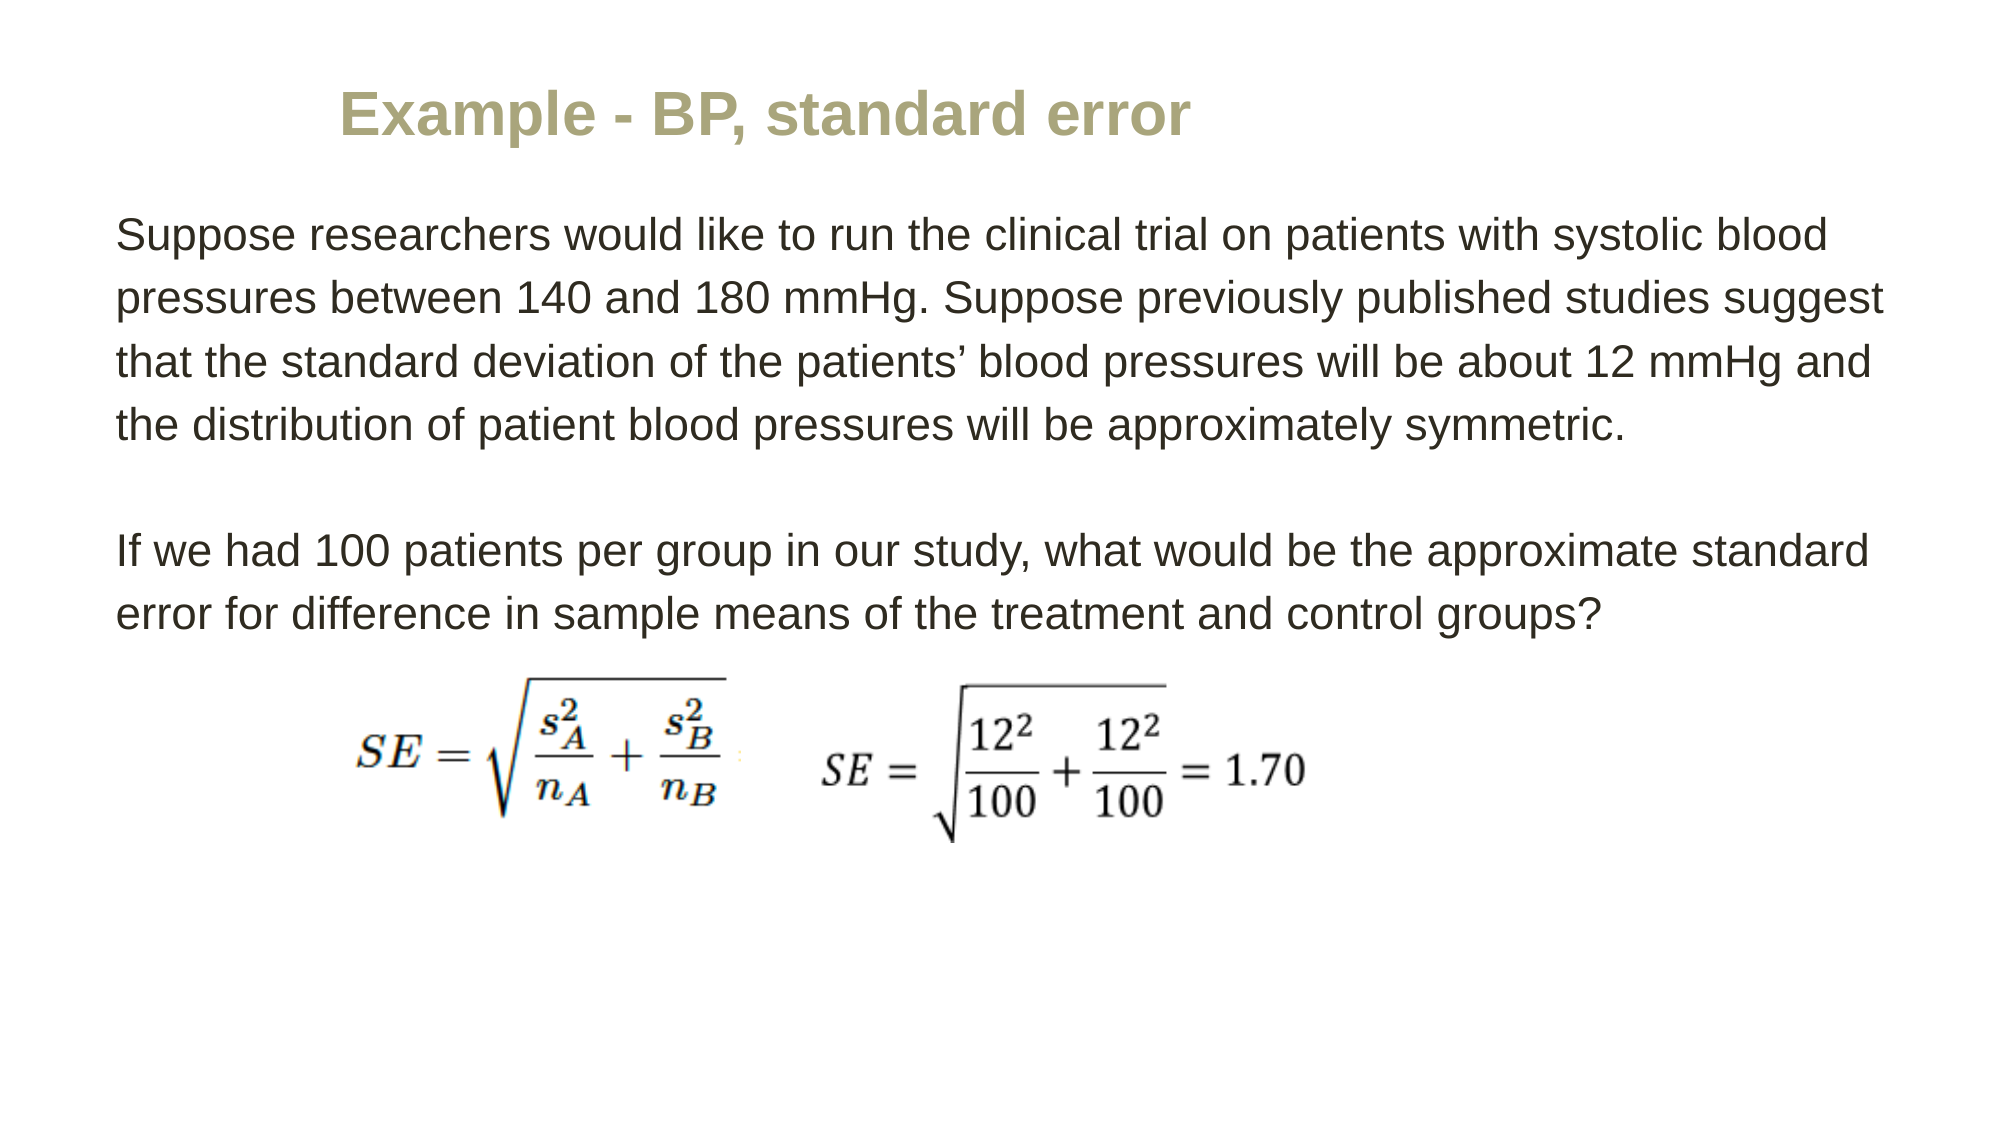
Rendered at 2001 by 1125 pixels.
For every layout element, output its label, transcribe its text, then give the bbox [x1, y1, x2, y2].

picture [324, 641, 741, 861]
text_box Example - BP, standard error [324, 47, 1675, 163]
picture [810, 674, 1318, 843]
text_box Suppose researchers would like to run the clinical trial on patients with systolic blood pressures between 140 and 180 mmHg. Suppose previously published studies suggest that the standard deviation of the patients’ blood pressures will be about 12 mmHg and the distribution of patient blood pressures will be approximately symmetric. If we had 100 patients per group in our study, what would be the approximate standard error for difference in sample means of the treatment and control groups? [100, 181, 1934, 1080]
